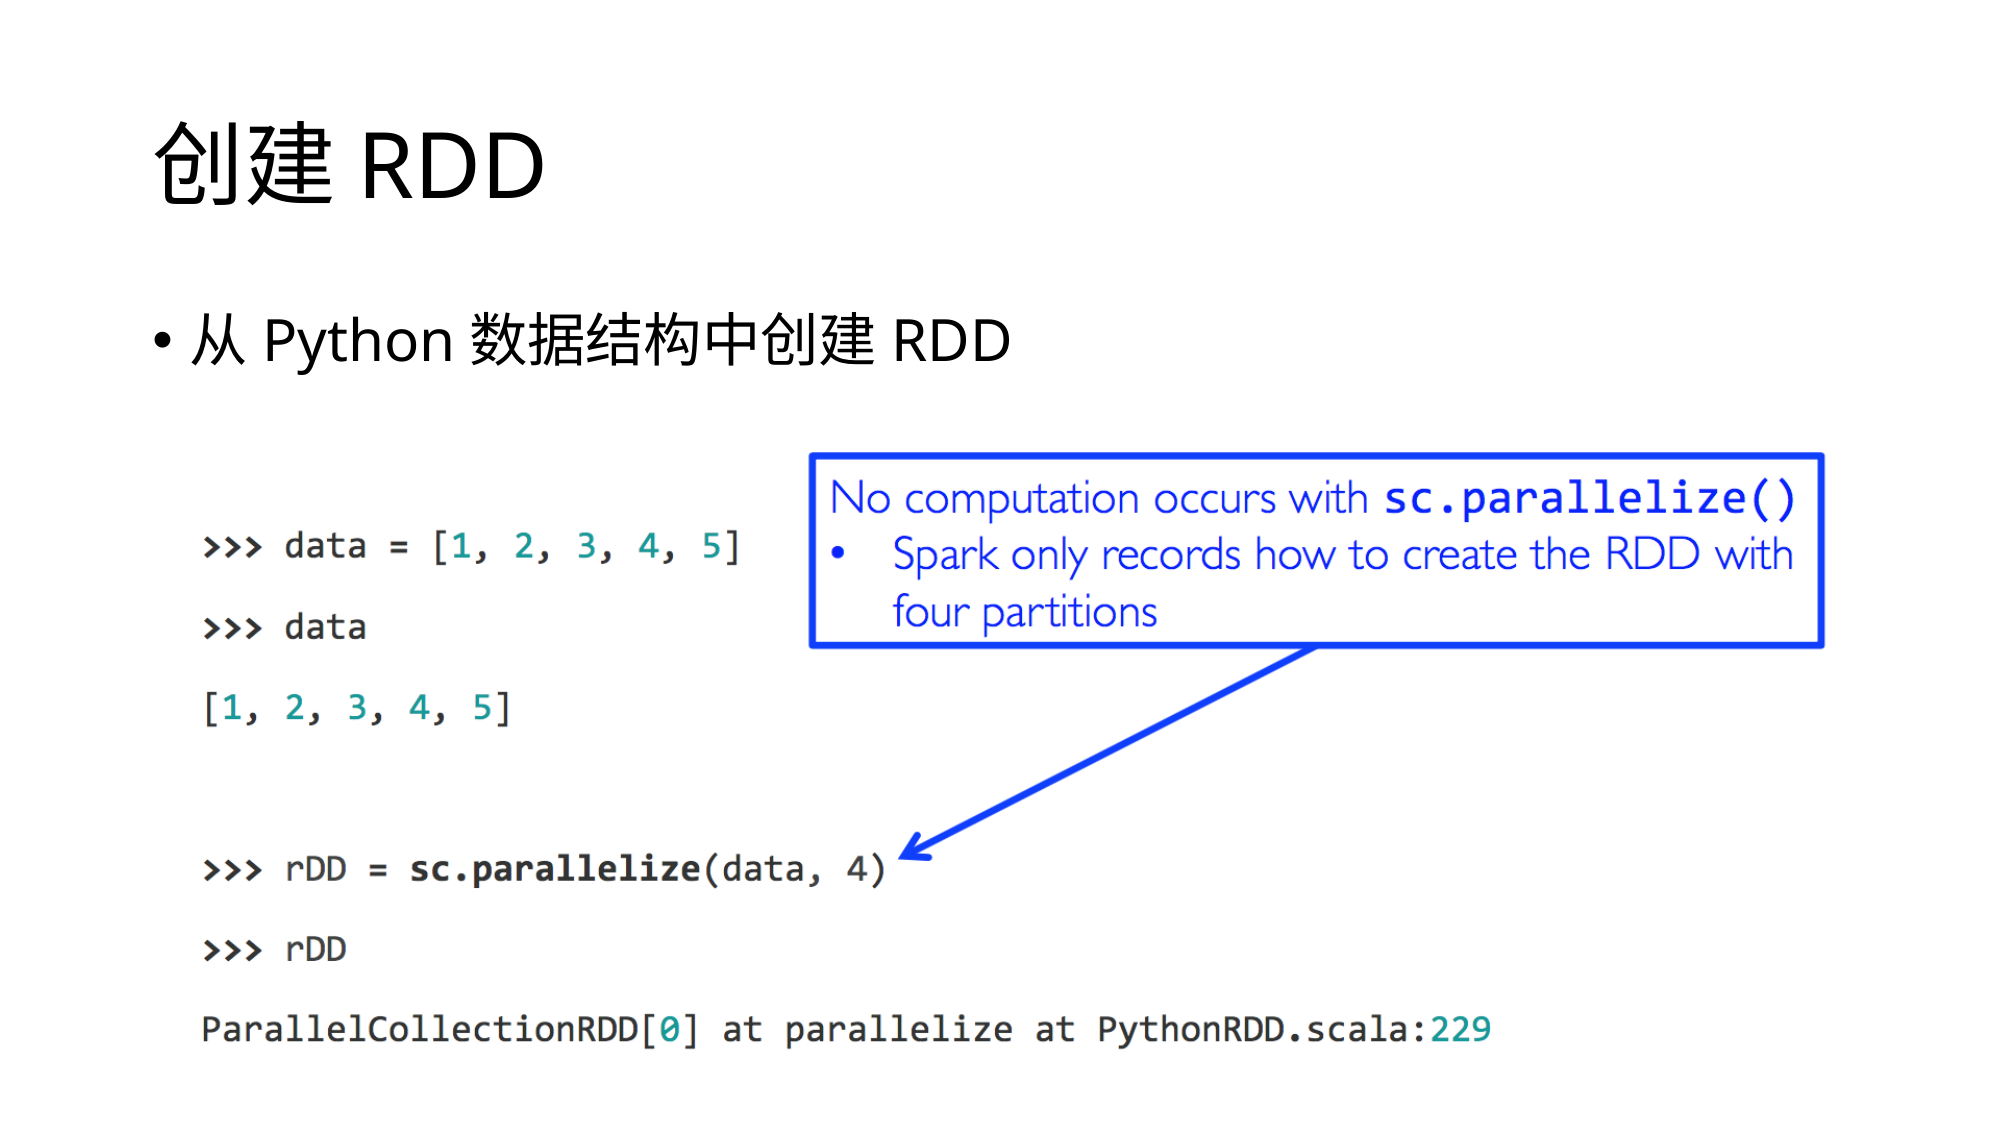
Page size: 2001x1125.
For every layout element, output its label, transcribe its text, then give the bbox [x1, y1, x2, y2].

list 从Python数据结构中创建RDD [137, 303, 1863, 394]
picture [129, 420, 1863, 1109]
title 创建RDD [137, 59, 1863, 278]
